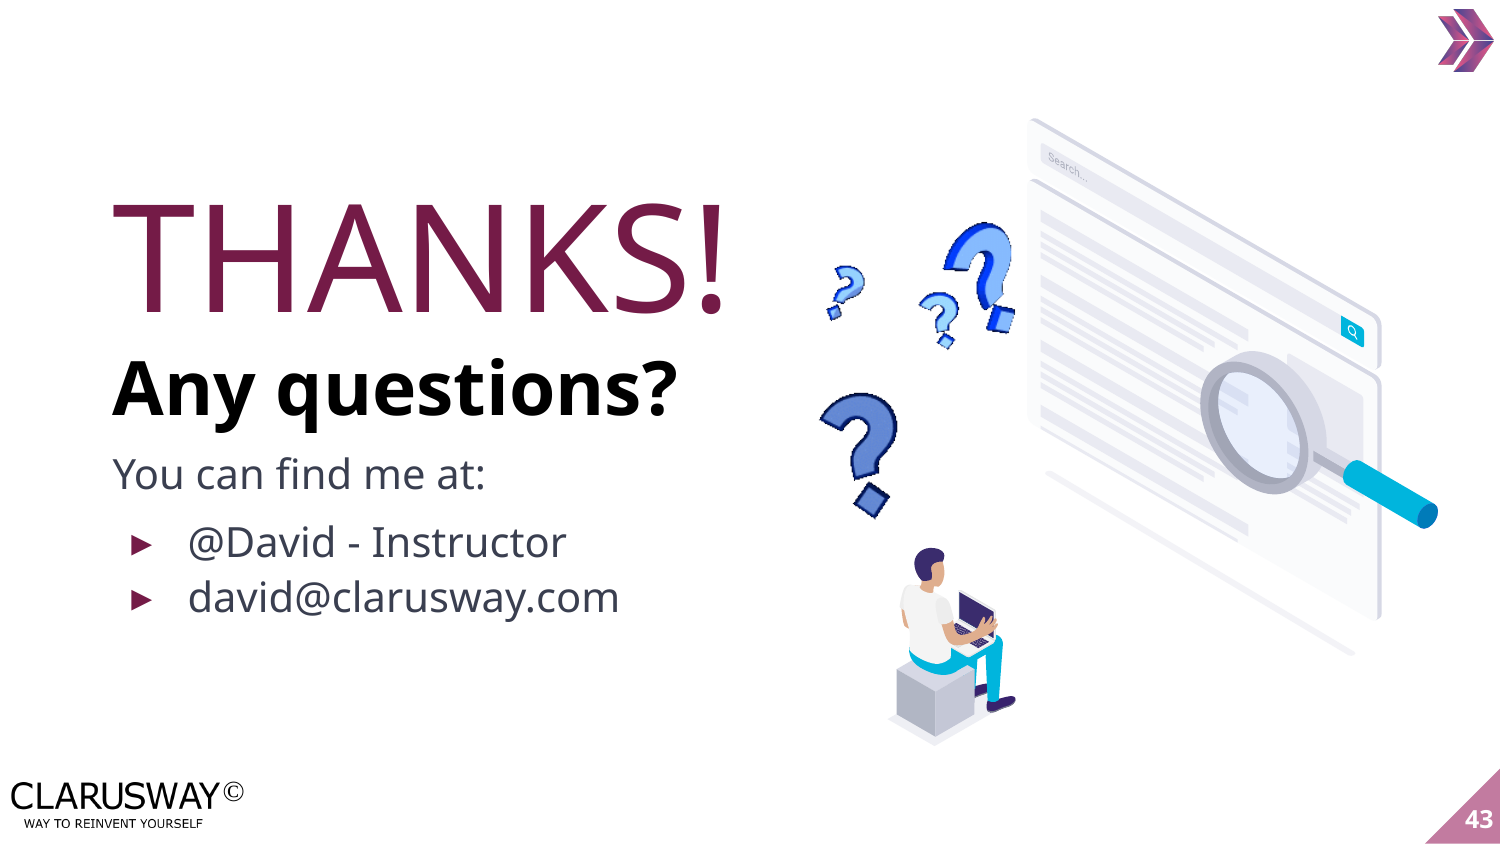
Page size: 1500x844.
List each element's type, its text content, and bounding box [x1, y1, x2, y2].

title THANKS! [112, 197, 734, 331]
subtitle Any questions? You can find me at: @David - Instructor david@clarusway.com [112, 331, 826, 647]
picture [11, 782, 220, 828]
picture [1438, 9, 1494, 72]
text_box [887, 117, 1439, 747]
picture [739, 101, 1128, 527]
slide_number 43 [1446, 804, 1494, 838]
